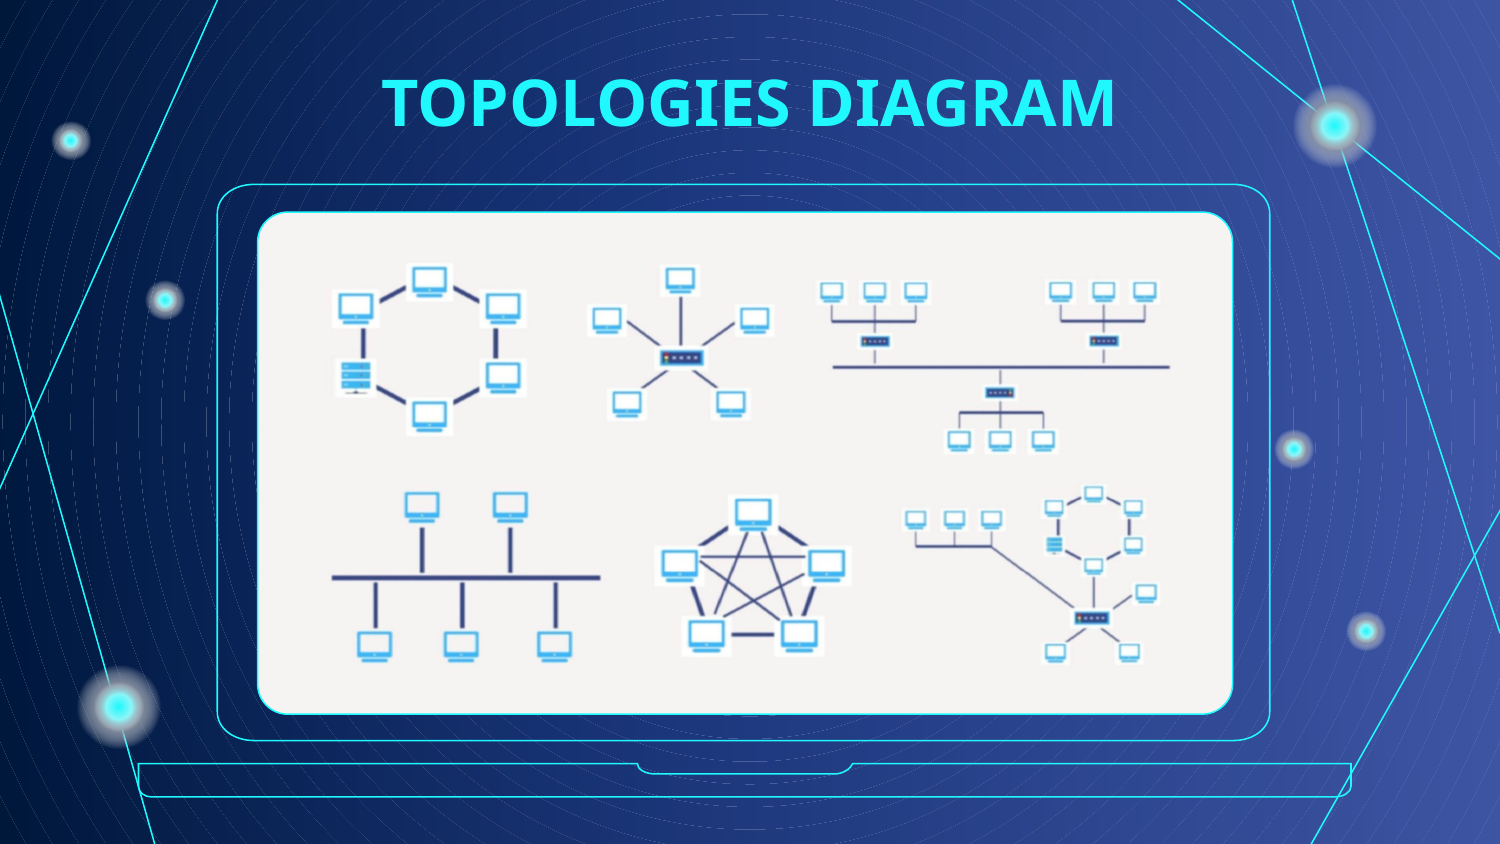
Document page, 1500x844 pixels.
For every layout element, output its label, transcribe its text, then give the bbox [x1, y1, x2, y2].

picture [257, 211, 1233, 715]
title TOPOLOGIES DIAGRAM [118, 46, 1382, 193]
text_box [138, 184, 1352, 798]
